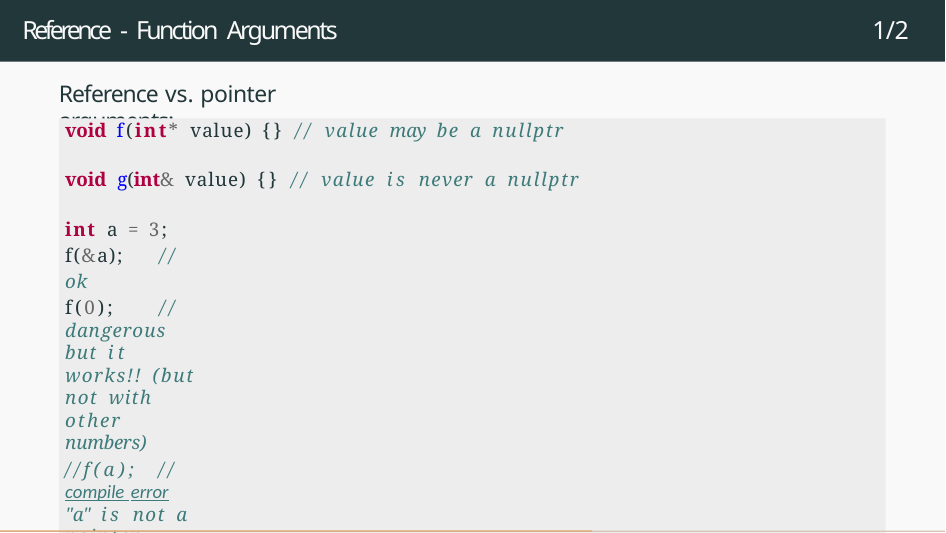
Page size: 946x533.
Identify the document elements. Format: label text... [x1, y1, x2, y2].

text_box void f(int* value) {} // value may be a nullptr void g(int& value) {} // value is never a nullptr int a = 3; f(&a); // ok f(0); // dangerous but it works!! (but not with other numbers) //f(a); // compile error "a" is not a pointer g(a); // ok //g(3); // compile error "3" is not a reference of something //g(&a); // compile error "&a" is not a reference [58, 118, 886, 529]
text_box Reference vs. pointer arguments: [56, 77, 375, 135]
text_box 1/2 [870, 12, 916, 45]
title Reference - Function Arguments [20, 12, 599, 104]
